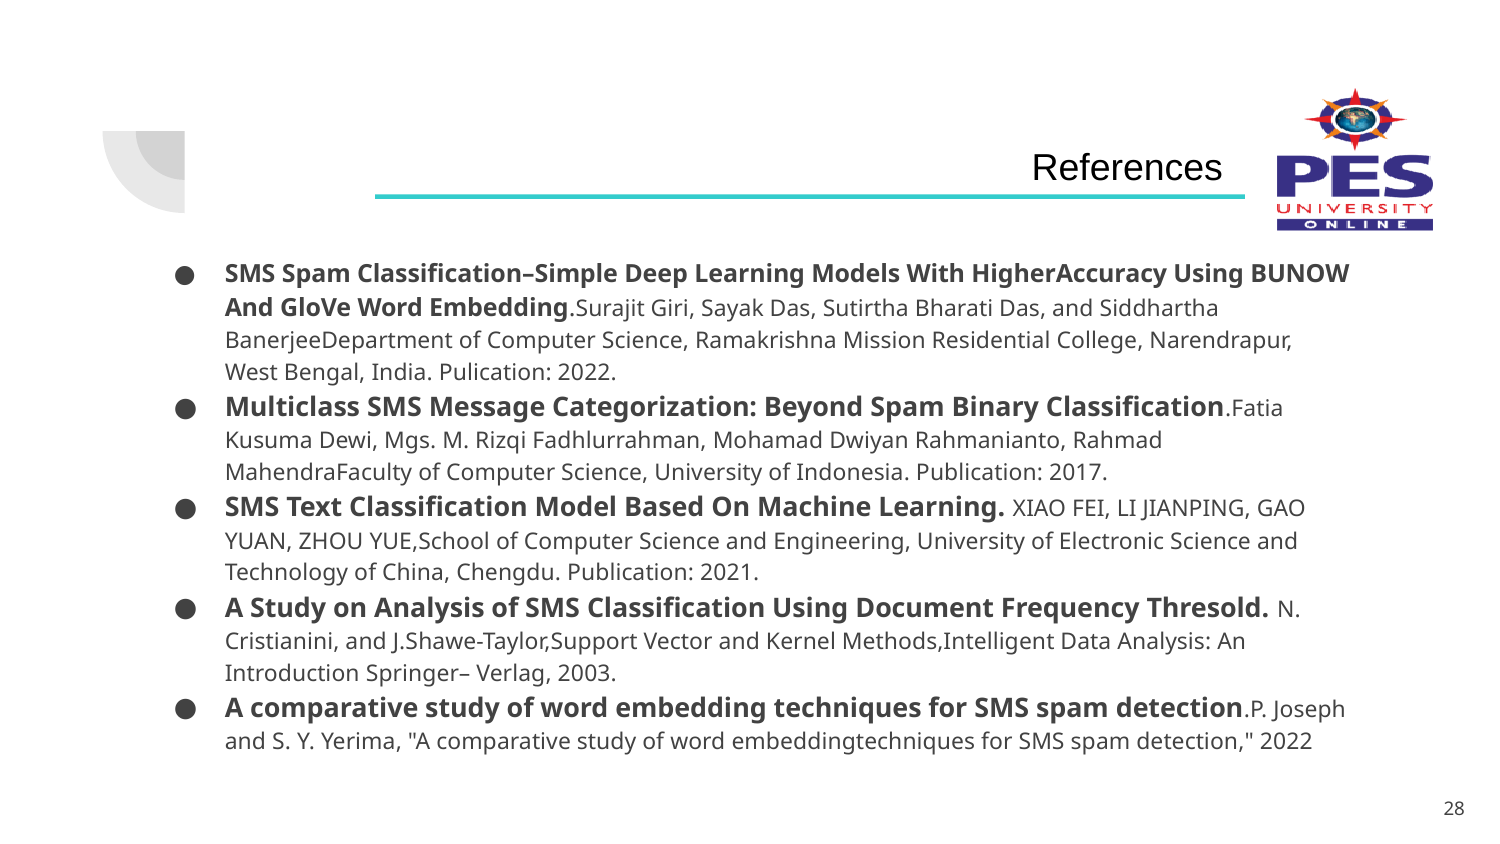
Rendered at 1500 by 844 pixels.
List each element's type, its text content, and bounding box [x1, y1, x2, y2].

list SMS Spam Classification–Simple Deep Learning Models With HigherAccuracy Using BUNOW And GloVe Word Embedding.Surajit Giri, Sayak Das, Sutirtha Bharati Das, and Siddhartha BanerjeeDepartment of Computer Science, Ramakrishna Mission Residential College, Narendrapur, West Bengal, India. Pulication: 2022. Multiclass SMS Message Categorization: Beyond Spam Binary Classification.Fatia Kusuma Dewi, Mgs. M. Rizqi Fadhlurrahman, Mohamad Dwiyan Rahmanianto, Rahmad MahendraFaculty of Computer Science, University of Indonesia. Publication: 2017. SMS Text Classification Model Based On Machine Learning. XIAO FEI, LI JIANPING, GAO YUAN, ZHOU YUE,School of Computer Science and Engineering, University of Electronic Science and Technology of China, Chengdu. Publication: 2021. A Study on Analysis of SMS Classification Using Document Frequency Thresold. N. Cristianini, and J.Shawe-Taylor,Support Vector and Kernel Methods,Intelligent Data Analysis: An Introduction Springer– Verlag, 2003. A comparative study of word embedding techniques for SMS spam detection.P. Joseph and S. Y. Yerima, "A comparative study of word embeddingtechniques for SMS spam detection," 2022 [135, 238, 1368, 782]
slide_number 28 [1386, 777, 1477, 842]
title [213, 98, 1240, 199]
picture [1245, 85, 1455, 247]
